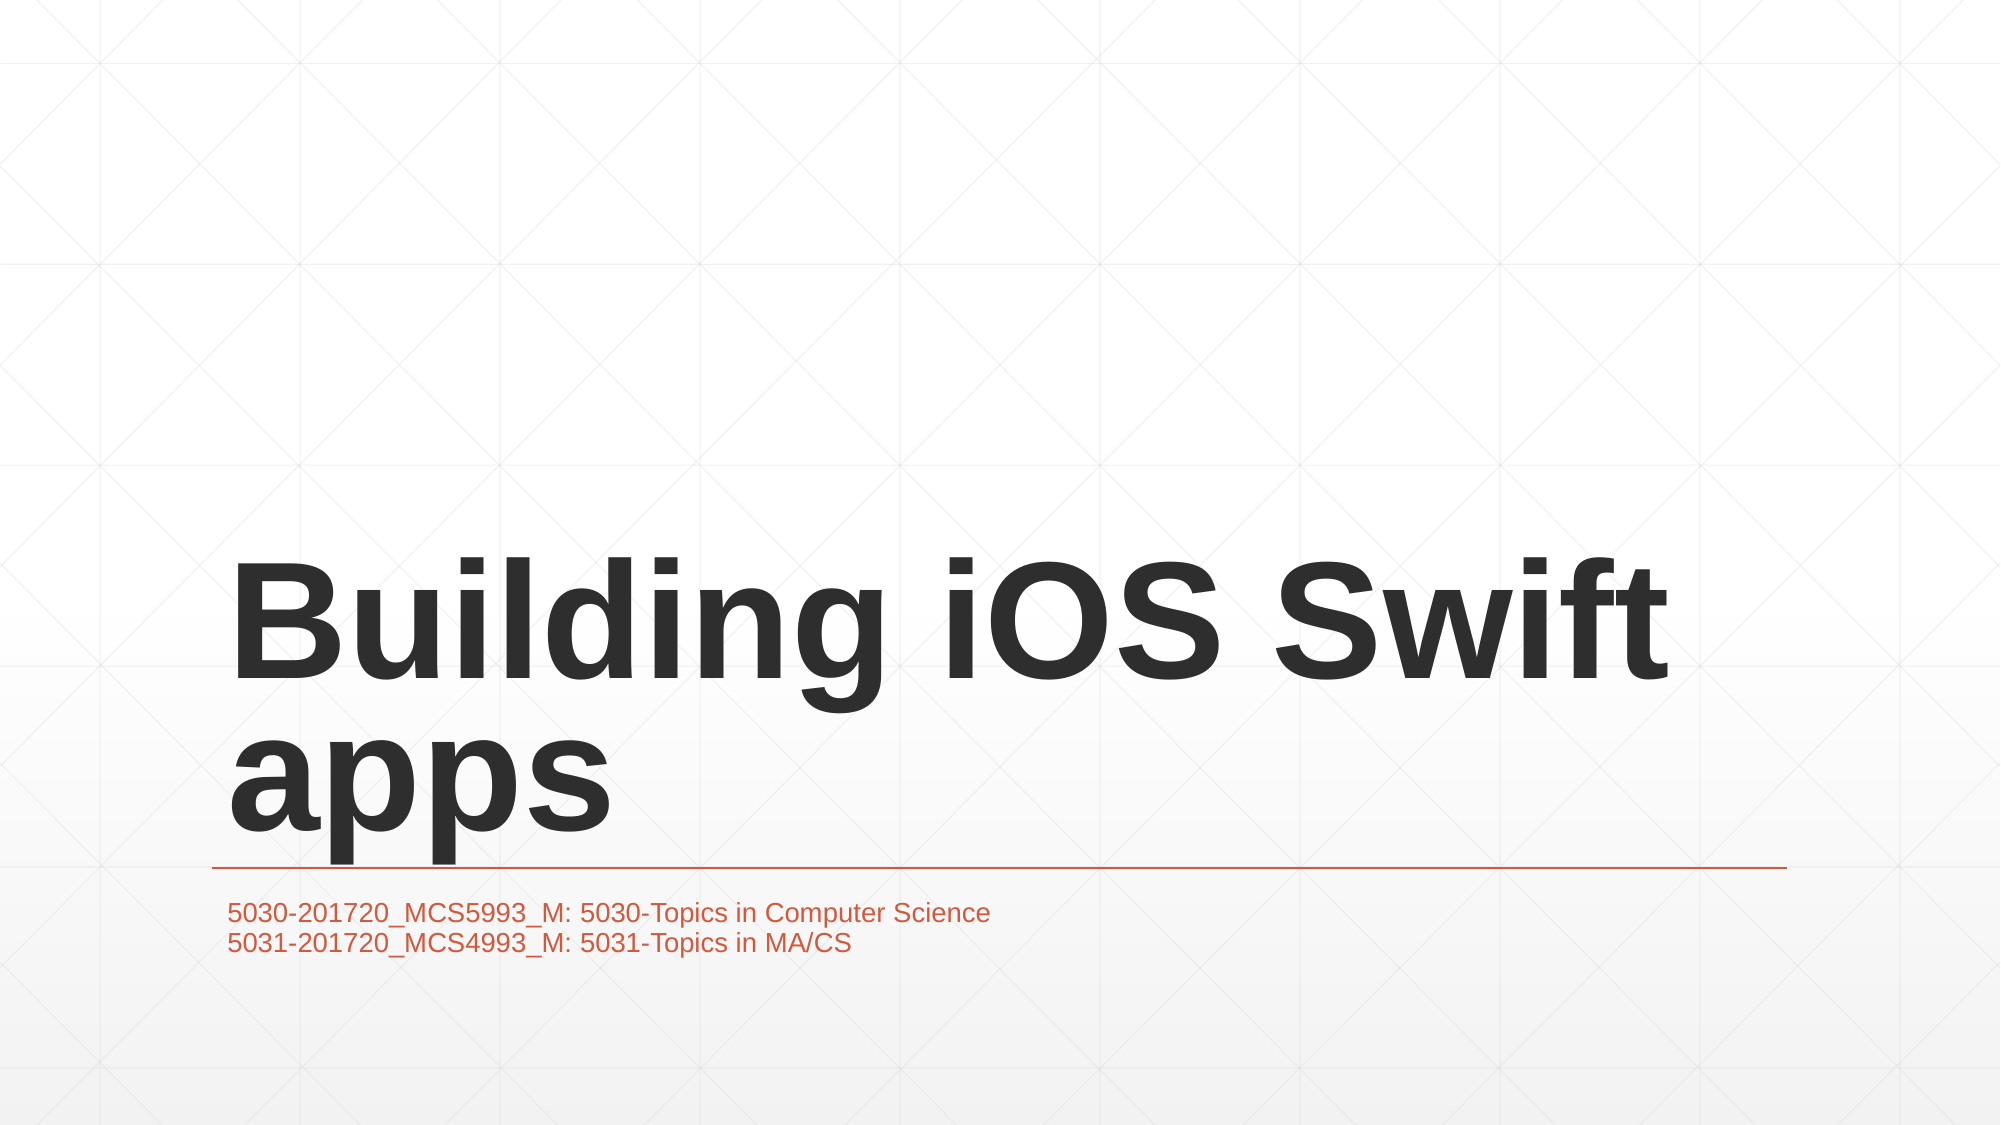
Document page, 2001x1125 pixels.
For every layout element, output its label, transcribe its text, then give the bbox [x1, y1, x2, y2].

subtitle 5030-201720_MCS5993_M: 5030-Topics in Computer Science 5031-201720_MCS4993_M: 5031-Topics in MA/CS [212, 891, 1788, 967]
title Building iOS Swift apps [212, 313, 1788, 869]
